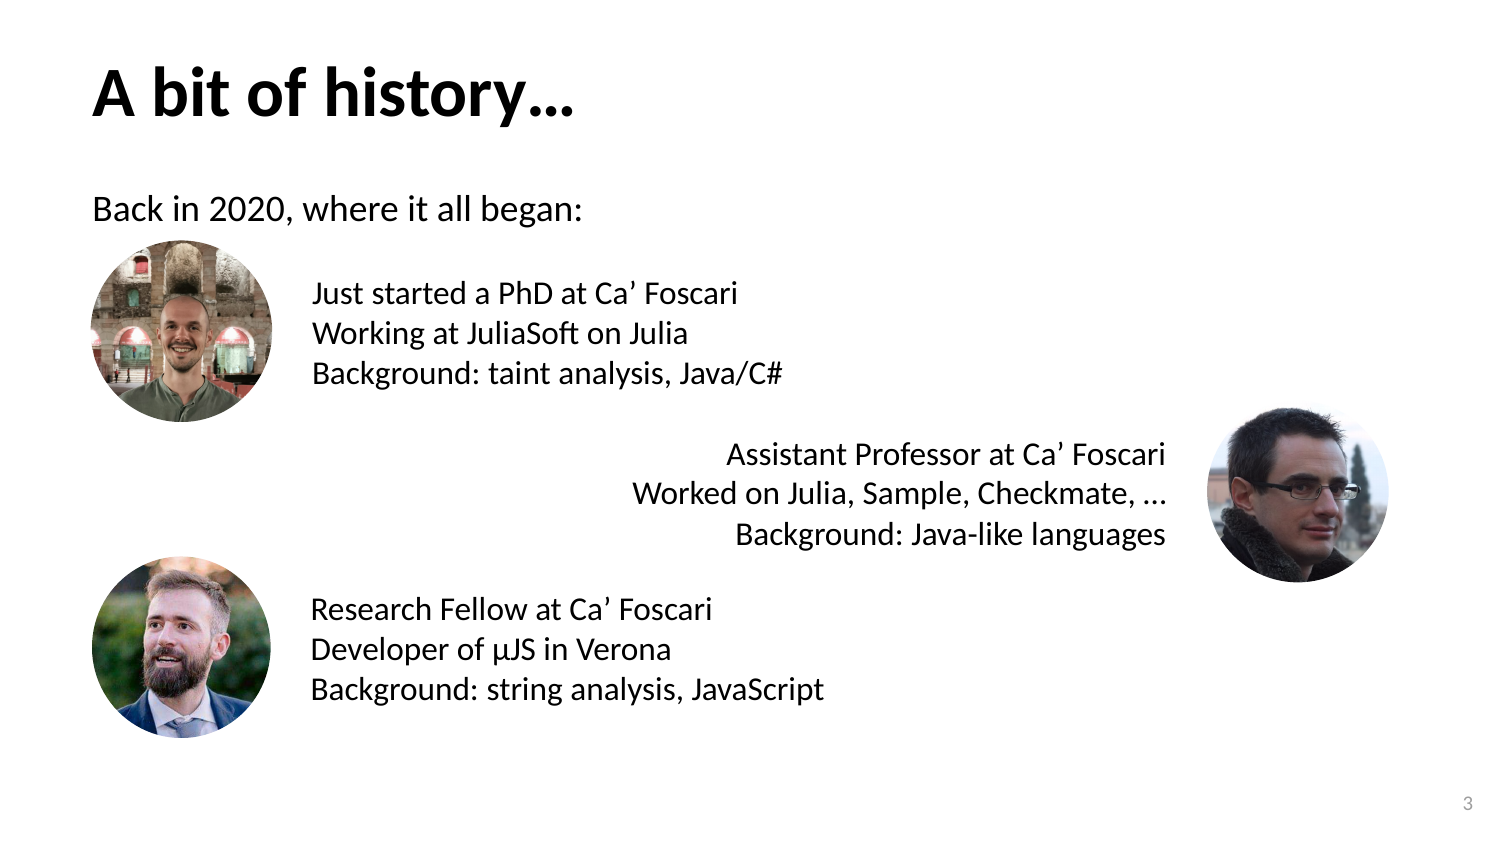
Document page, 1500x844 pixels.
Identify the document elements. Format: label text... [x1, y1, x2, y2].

text_box Research Fellow at Ca’ Foscari Developer of μJS in Verona Background: string analysis, JavaScript [295, 556, 962, 739]
picture [1206, 400, 1389, 583]
text_box Just started a PhD at Ca’ Foscari Working at JuliaSoft on Julia Background: taint analysis, Java/C# [297, 240, 963, 423]
text_box Assistant Professor at Ca’ Foscari Worked on Julia, Sample, Checkmate, … Background: Java-like languages [516, 400, 1182, 583]
slide_number ‹#› [1398, 770, 1489, 835]
picture [90, 240, 273, 423]
list Back in 2020, where it all began: [77, 162, 1427, 760]
picture [91, 556, 271, 739]
title A bit of history… [77, 19, 1427, 146]
